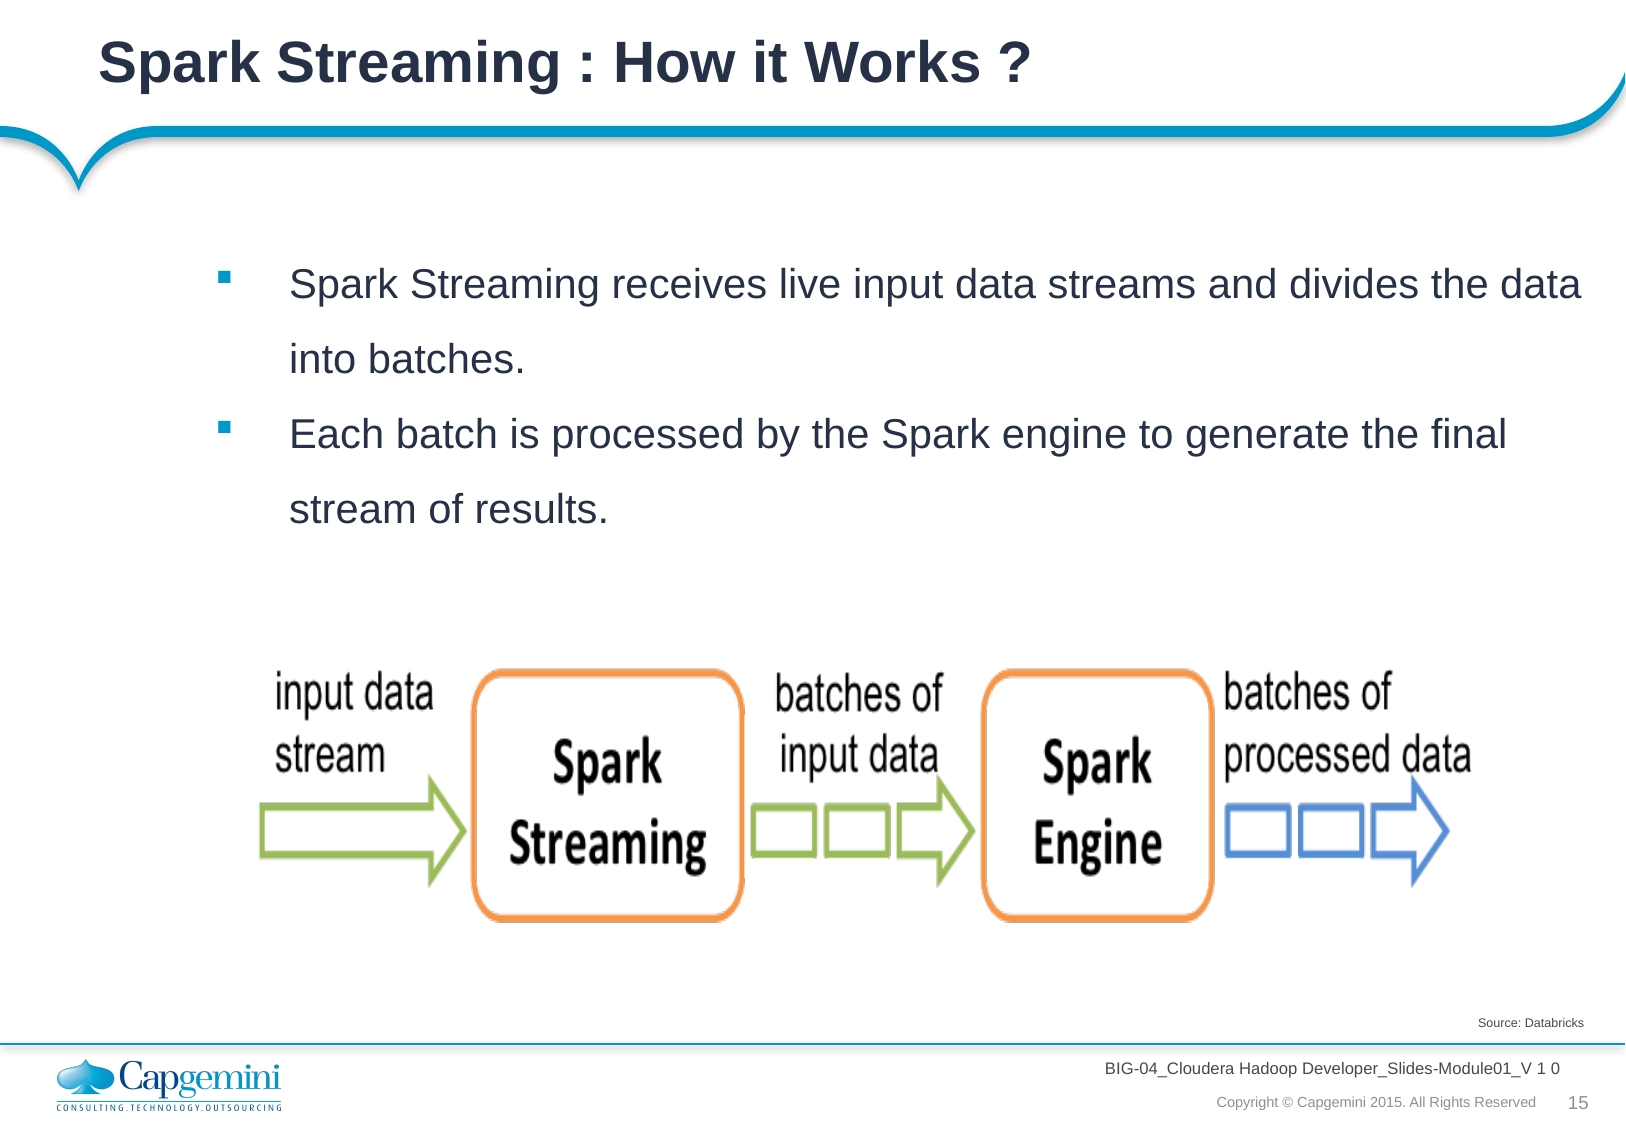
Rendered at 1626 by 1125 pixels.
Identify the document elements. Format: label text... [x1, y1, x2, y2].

text_box [59, 190, 1430, 1058]
picture [214, 560, 1551, 1001]
title Spark Streaming : How it Works ? [50, 0, 1614, 131]
picture [57, 1059, 281, 1111]
text_box Spark Streaming receives live input data streams and divides the data into batches. Each batch is processed by the Spark engine to generate the final stream of results. [124, 224, 1625, 540]
text_box [87, 212, 1150, 343]
text_box Source: Databricks [1463, 1007, 1600, 1037]
